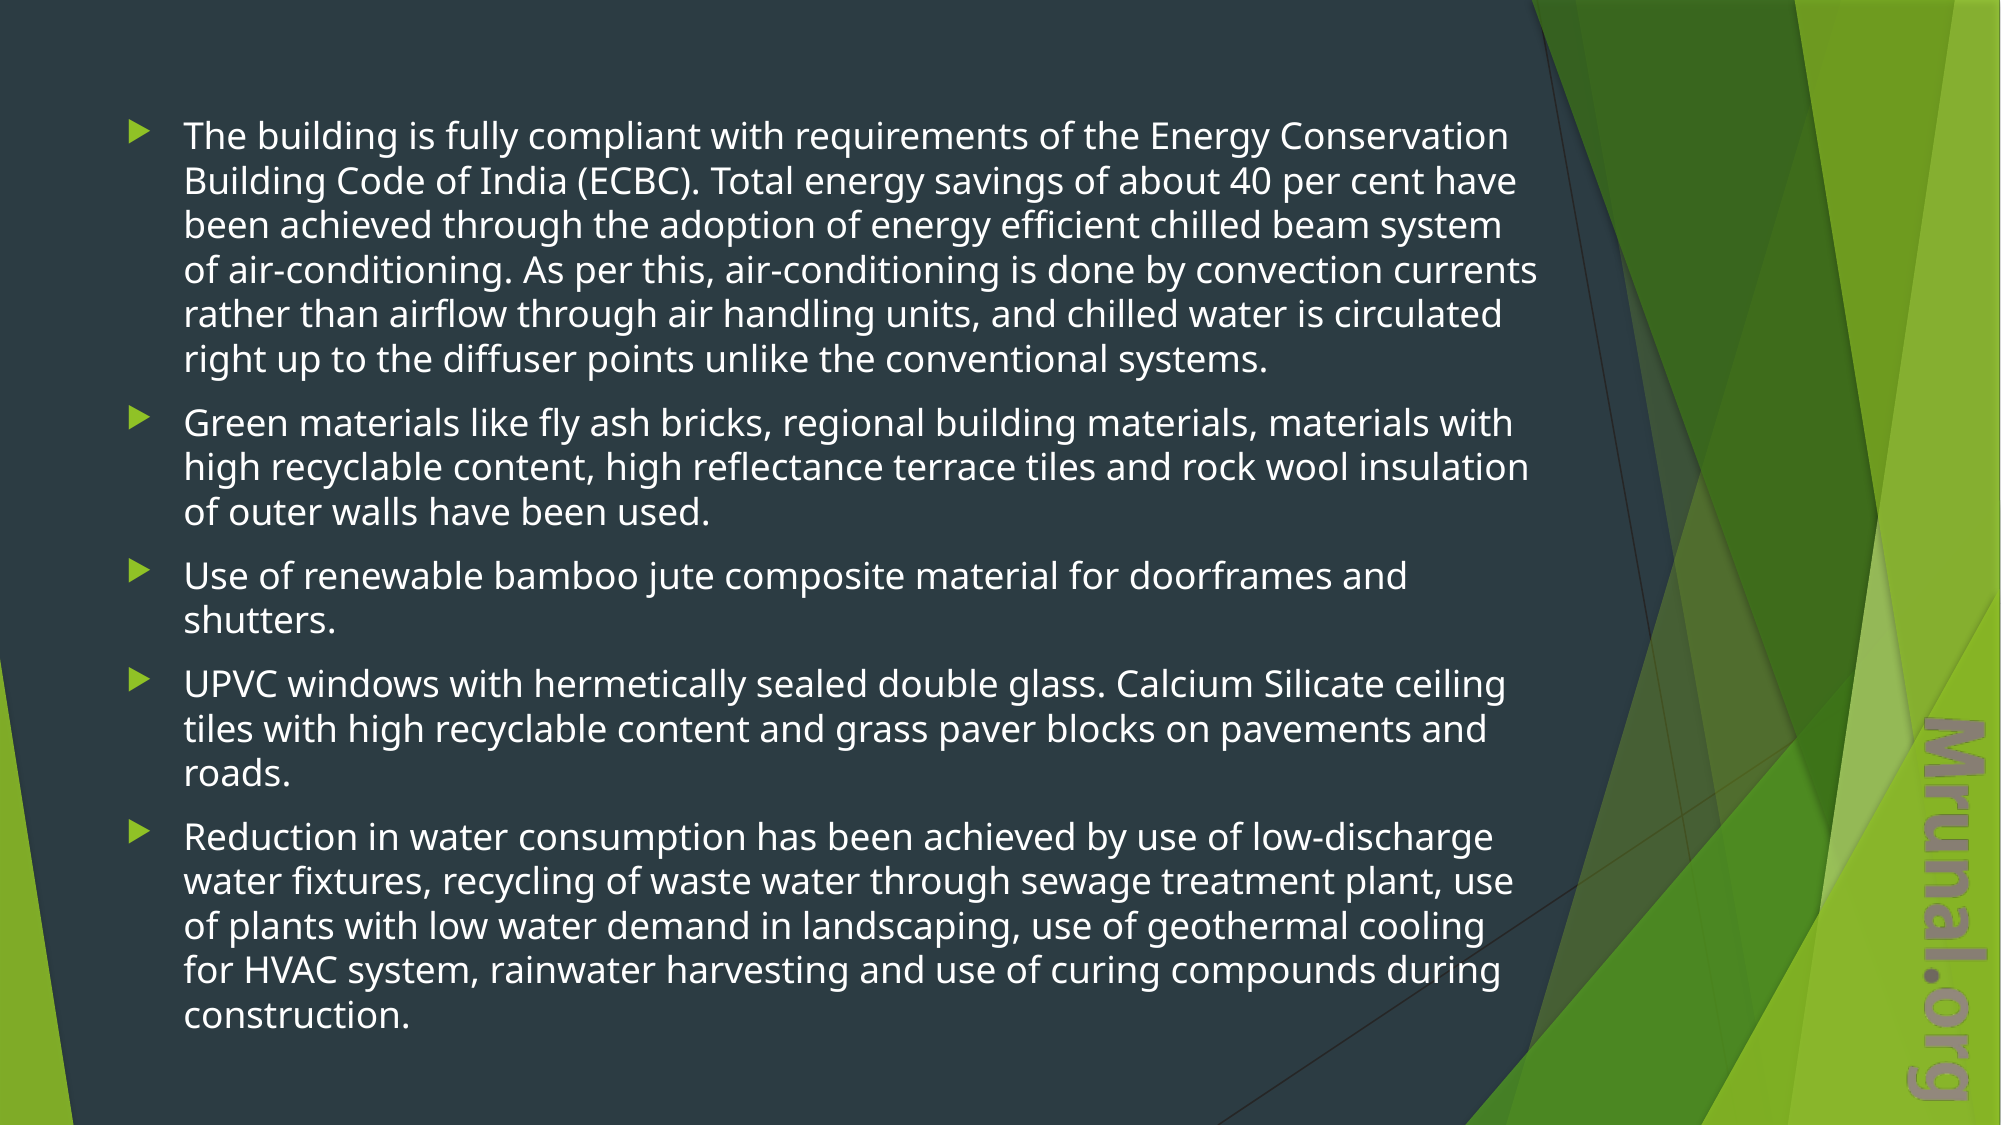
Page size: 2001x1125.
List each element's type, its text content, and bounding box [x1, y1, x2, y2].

list The building is fully compliant with requirements of the Energy Conservation Building Code of India (ECBC). Total energy savings of about 40 per cent have been achieved through the adoption of energy efficient chilled beam system of air-conditioning. As per this, air-conditioning is done by convection currents rather than airflow through air handling units, and chilled water is circulated right up to the diffuser points unlike the conventional systems. Green materials like fly ash bricks, regional building materials, materials with high recyclable content, high reflectance terrace tiles and rock wool insulation of outer walls have been used. Use of renewable bamboo jute composite material for doorframes and shutters. UPVC windows with hermetically sealed double glass. Calcium Silicate ceiling tiles with high recyclable content and grass paver blocks on pavements and roads. Reduction in water consumption has been achieved by use of low-discharge water fixtures, recycling of waste water through sewage treatment plant, use of plants with low water demand in landscaping, use of geothermal cooling for HVAC system, rainwater harvesting and use of curing compounds during construction. [111, 105, 1554, 1075]
